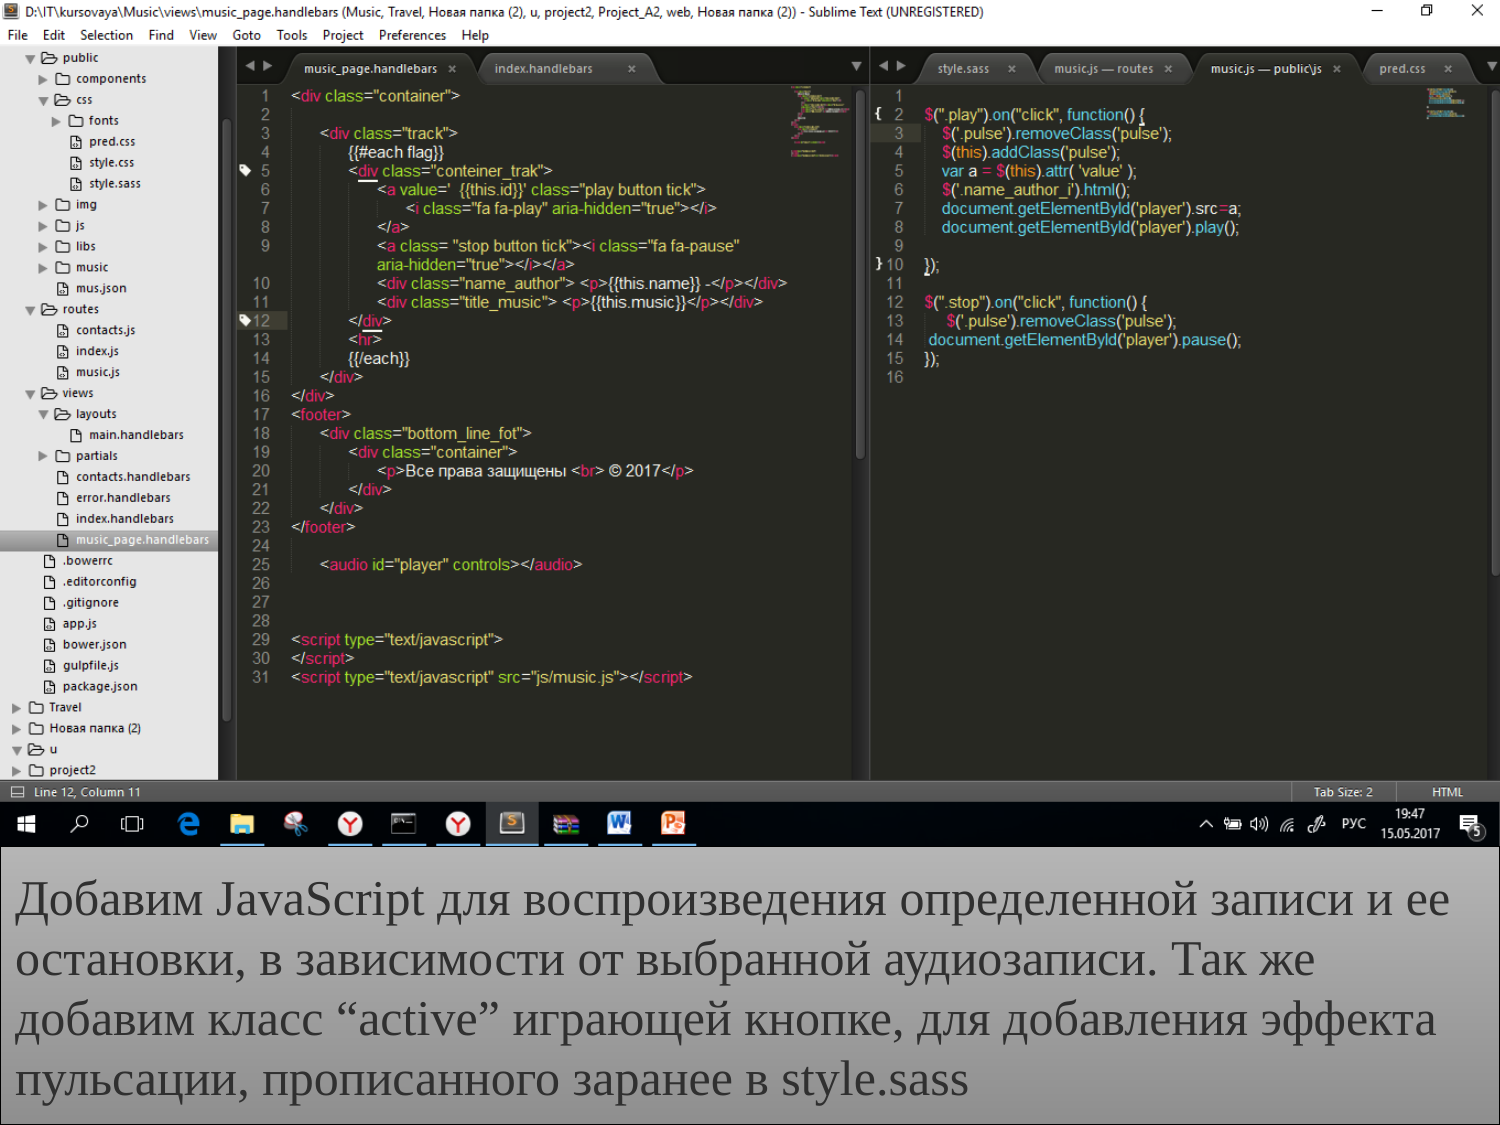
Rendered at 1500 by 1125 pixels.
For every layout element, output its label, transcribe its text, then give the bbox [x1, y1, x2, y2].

picture [0, 0, 1500, 847]
list Добавим JavaScript для воспроизведения определенной записи и ее остановки, в зависимости от выбранной аудиозаписи. Так же добавим класс “active” играющей кнопке, для добавления эффекта пульсации, прописанного заранее в style.sass [0, 855, 1500, 1125]
